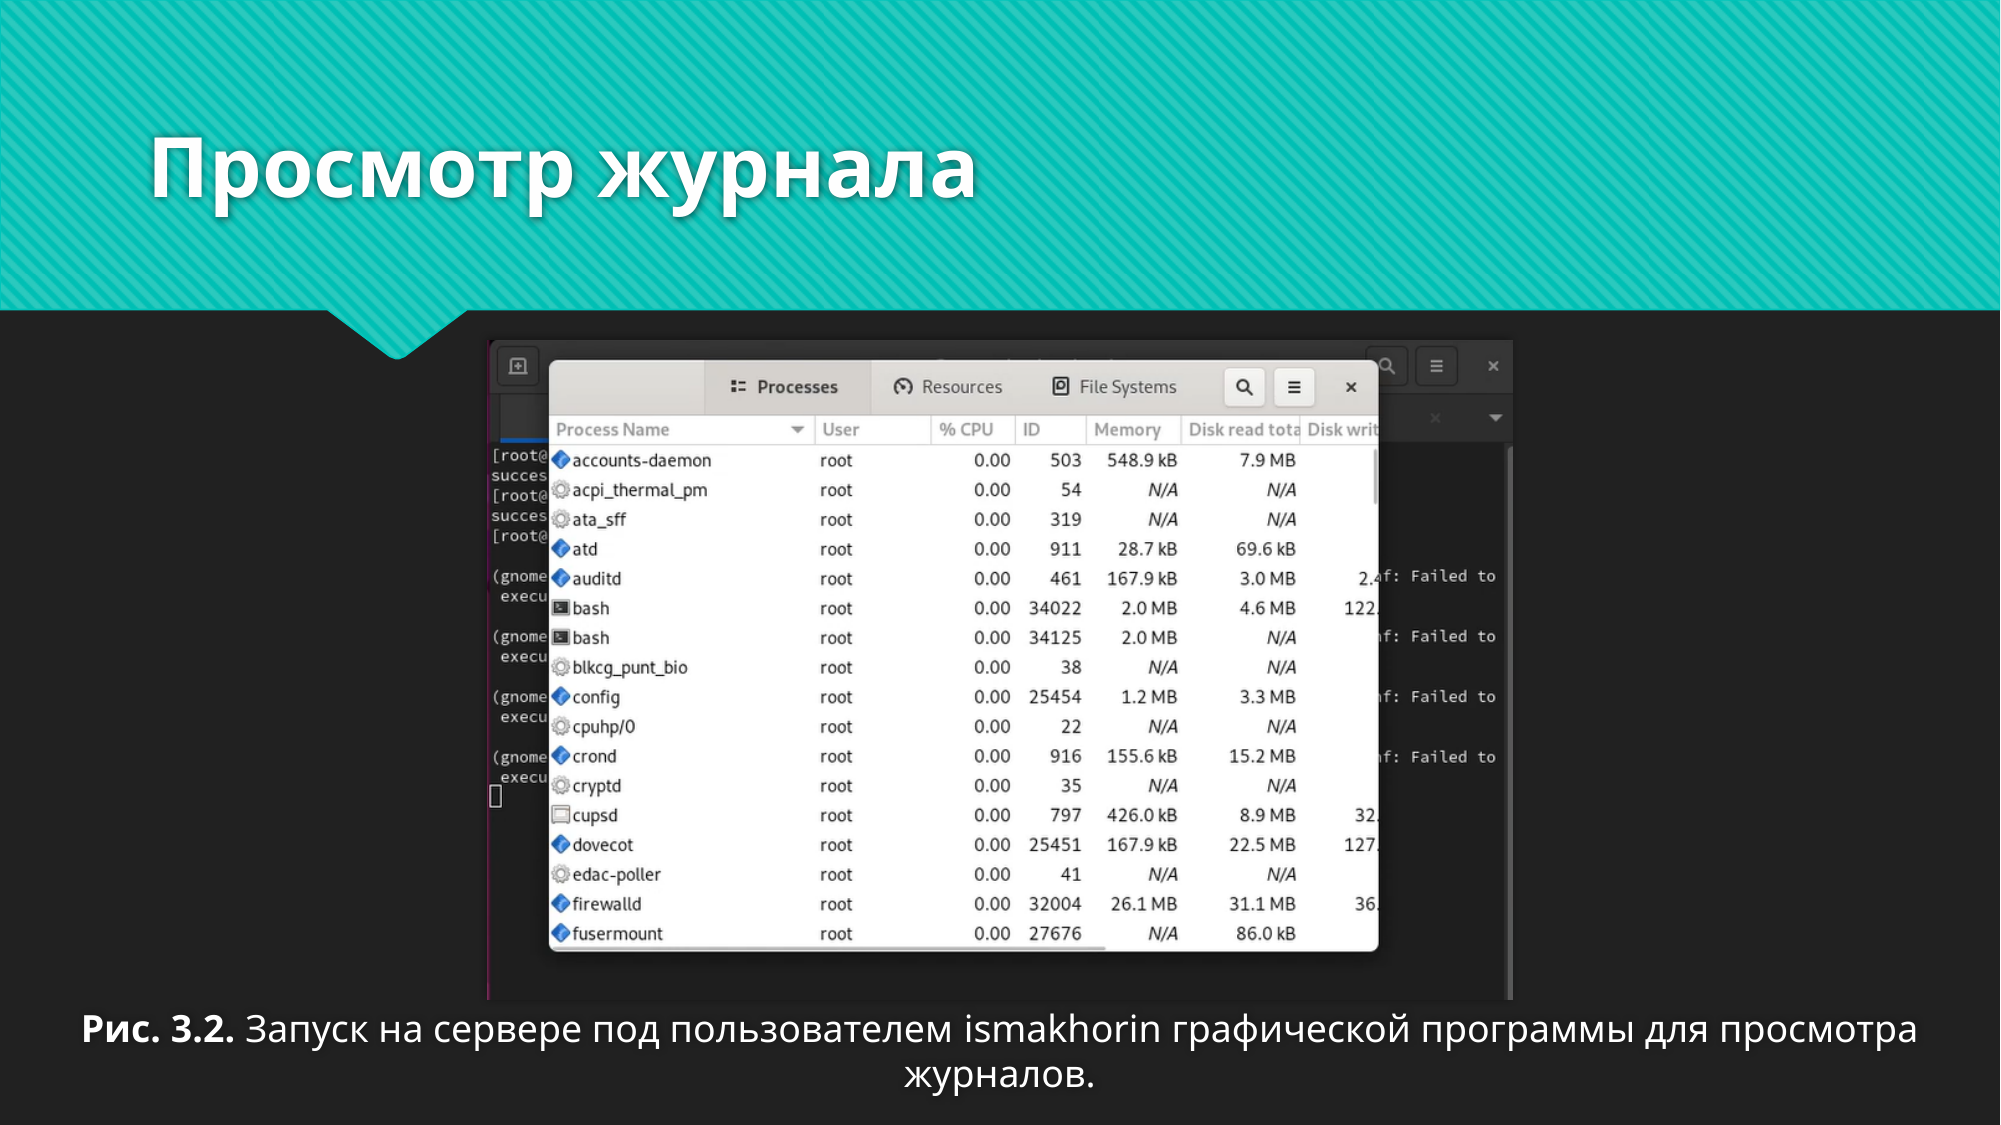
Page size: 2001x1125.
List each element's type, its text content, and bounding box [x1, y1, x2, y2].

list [487, 339, 1513, 1001]
title Просмотр журнала [132, 62, 1868, 222]
text_box Рис. 3.2. Запуск на сервере под пользователем ismakhorin графической программы для просмотра журналов. [0, 1003, 2000, 1096]
